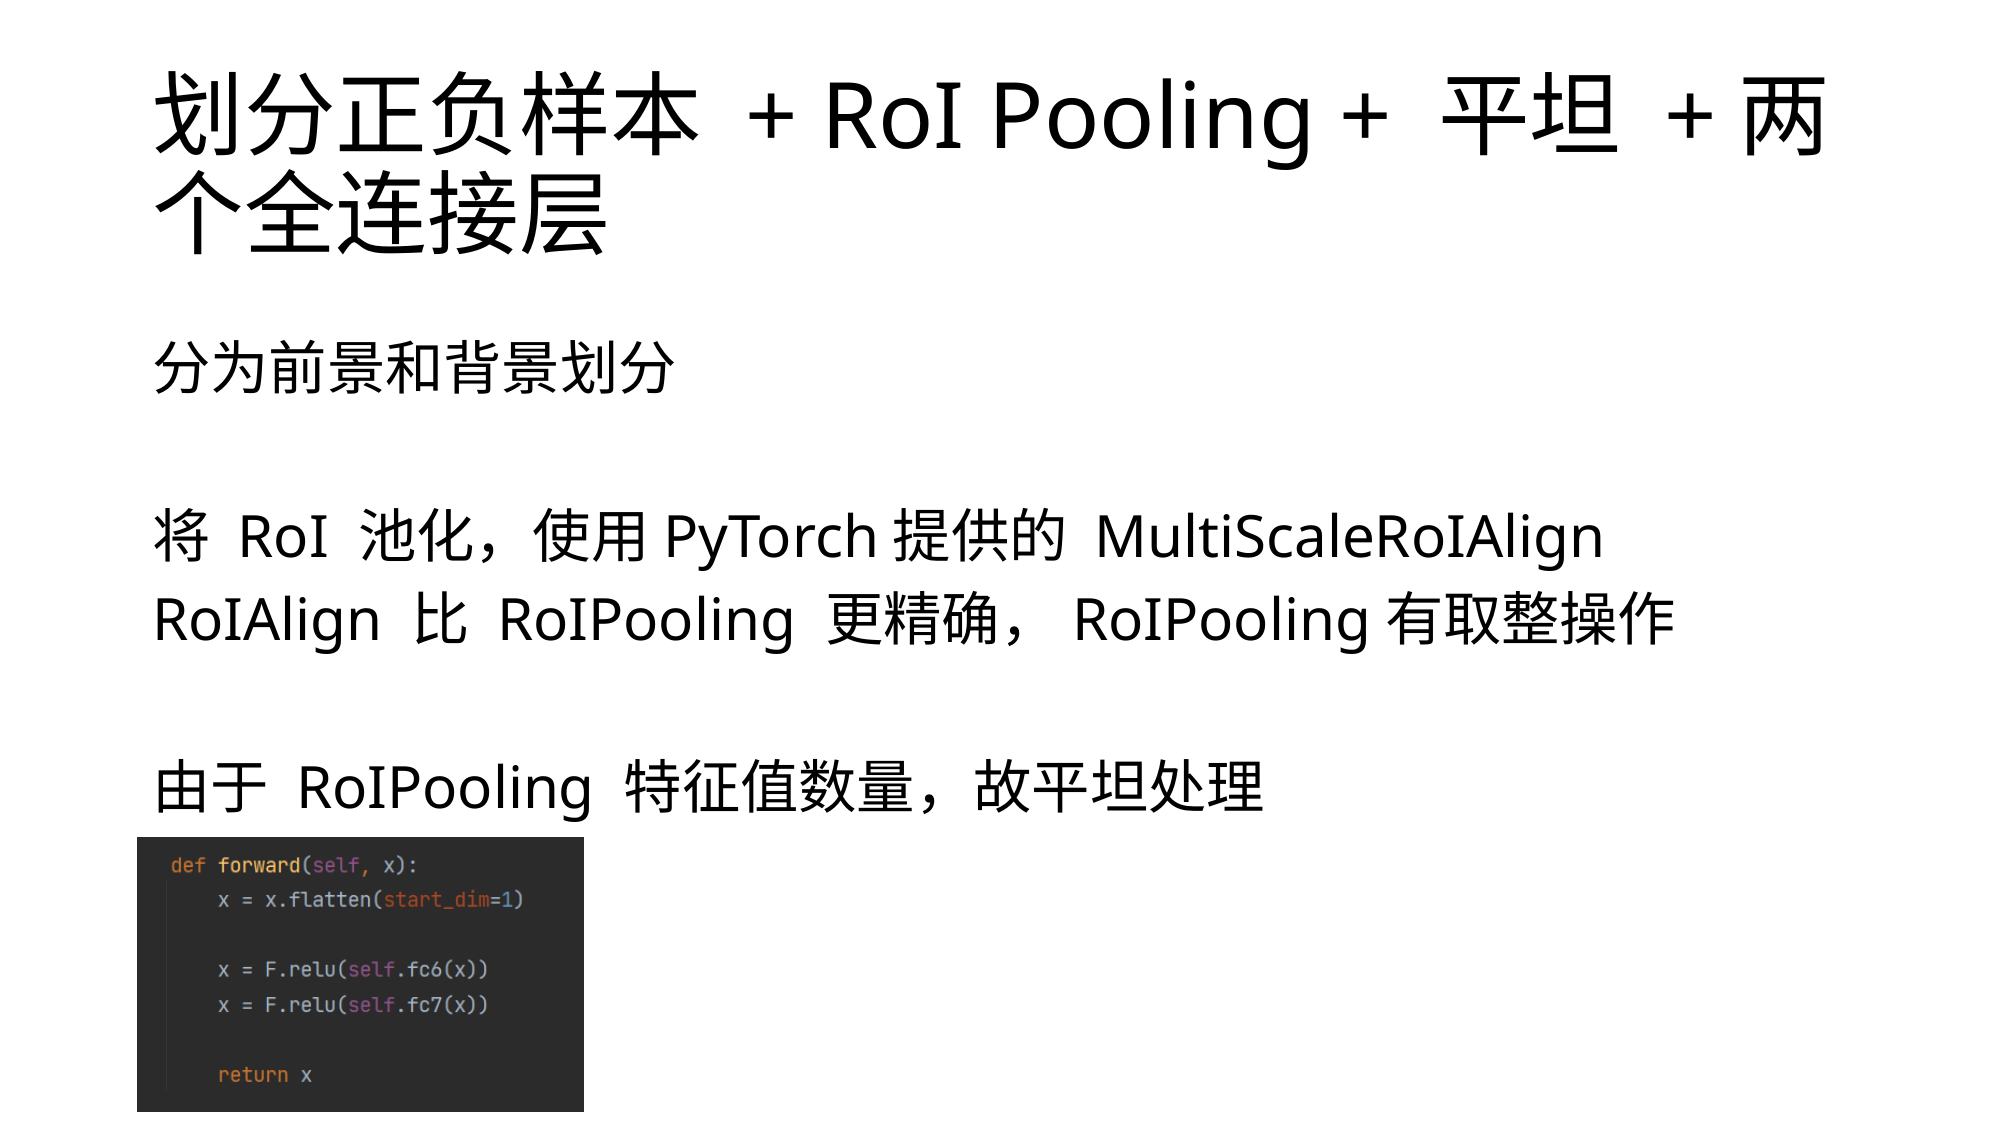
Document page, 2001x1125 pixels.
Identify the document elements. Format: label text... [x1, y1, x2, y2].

picture [137, 837, 584, 1112]
title 划分正负样本 + RoI Pooling + 平坦 +两个全连接层 [137, 59, 1863, 278]
list 分为前景和背景划分 将 RoI 池化，使用PyTorch提供的 MultiScaleRoIAlign RoIAlign 比 RoIPooling 更精确，RoIPooling有取整操作 由于 RoIPooling 特征值数量，故平坦处理 [137, 331, 1863, 1046]
